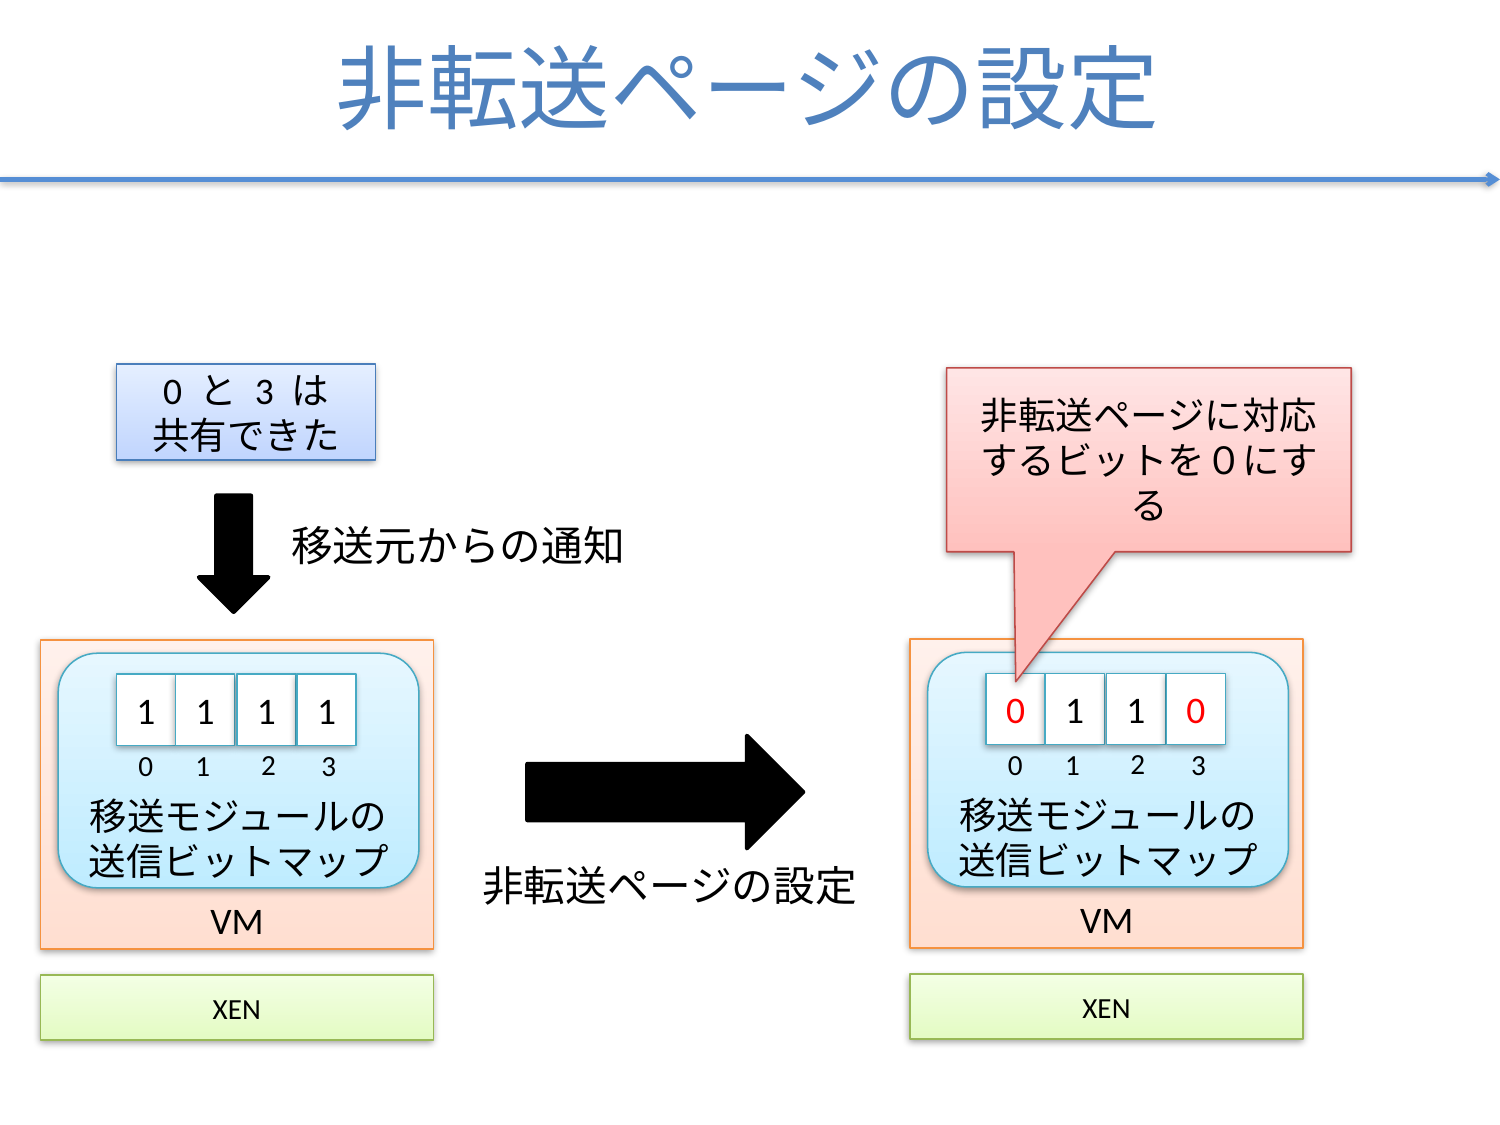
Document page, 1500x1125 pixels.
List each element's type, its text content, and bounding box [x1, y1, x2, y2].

text_box [196, 493, 271, 615]
text_box 0 と 3 は 共有できた [116, 363, 376, 461]
text_box 移送モジュールの送信ビットマップ [926, 651, 1290, 888]
text_box VM [909, 638, 1304, 949]
text_box XEN [40, 974, 434, 1041]
text_box VM [40, 639, 434, 950]
text_box 移送元からの通知 [274, 510, 642, 579]
text_box 非転送ページの設定 [465, 850, 874, 919]
text_box XEN [909, 973, 1304, 1040]
title 非転送ページの設定 [27, 0, 1468, 172]
text_box 移送モジュールの送信ビットマップ [57, 652, 420, 889]
text_box [525, 733, 806, 850]
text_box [985, 673, 1226, 796]
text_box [116, 674, 357, 797]
text_box 非転送ページに対応 するビットを０にする [945, 367, 1353, 671]
